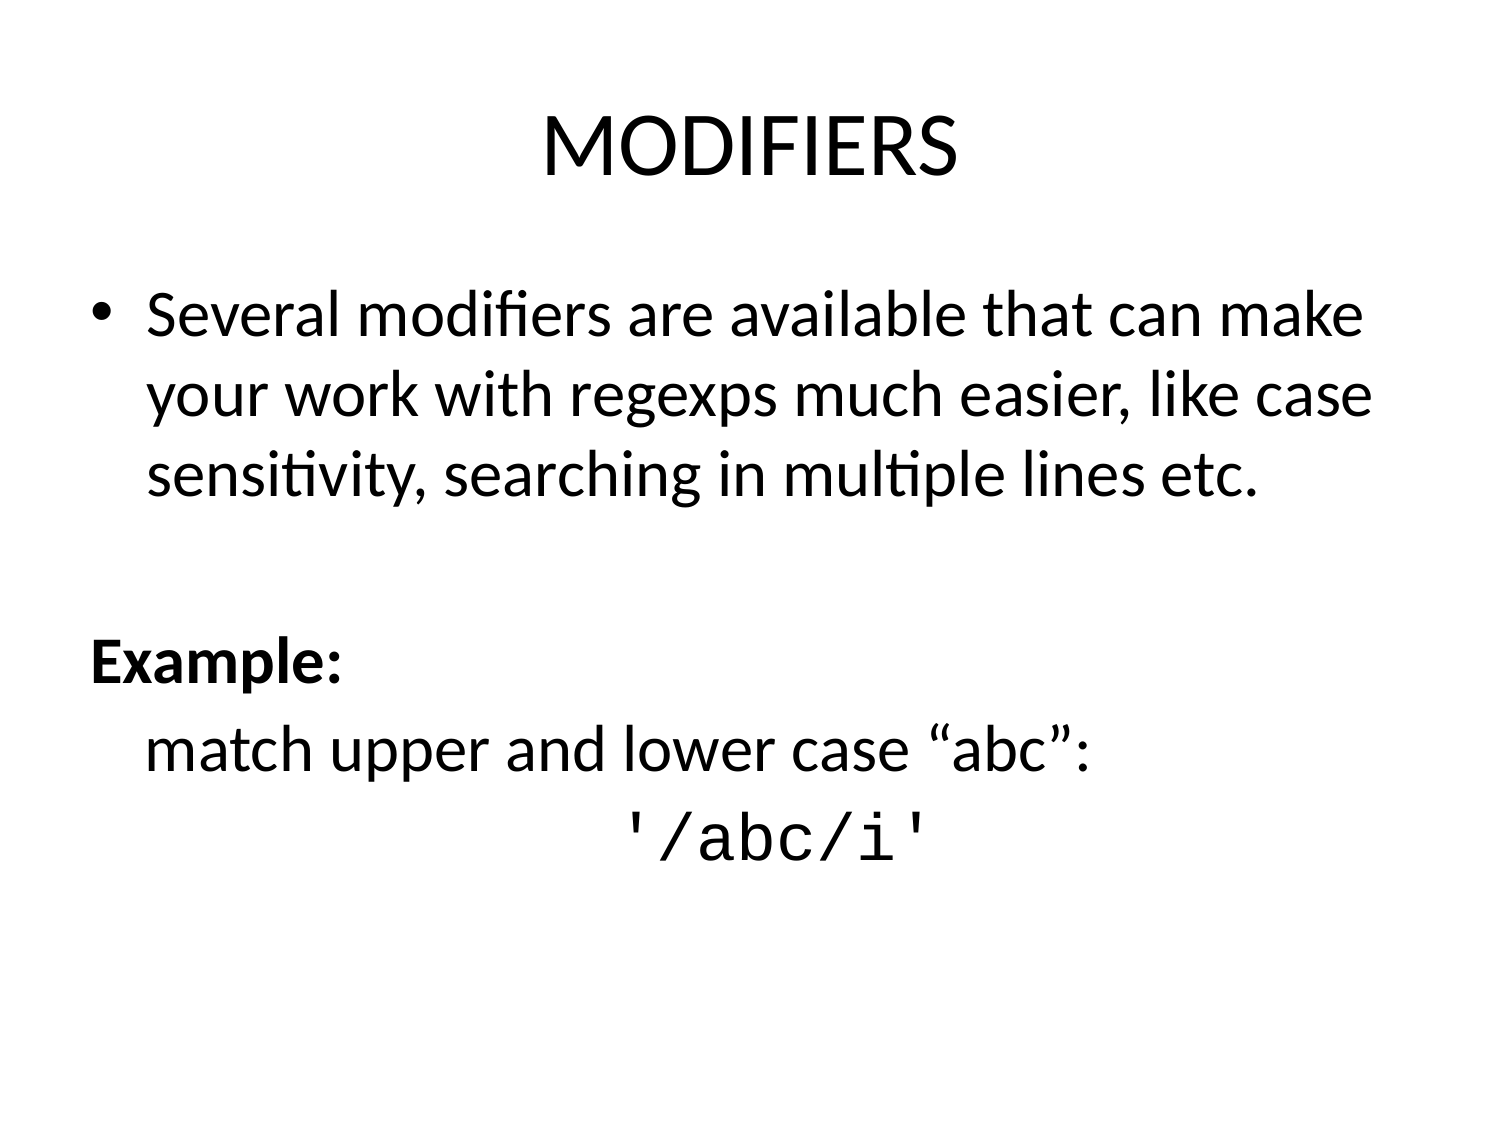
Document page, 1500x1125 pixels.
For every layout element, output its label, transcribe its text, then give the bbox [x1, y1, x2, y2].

list Several modifiers are available that can make your work with regexps much easier, like case sensitivity, searching in multiple lines etc. Example: match upper and lower case “abc”: '/abc/i' [75, 262, 1425, 1005]
title MODIFIERS [75, 45, 1425, 233]
